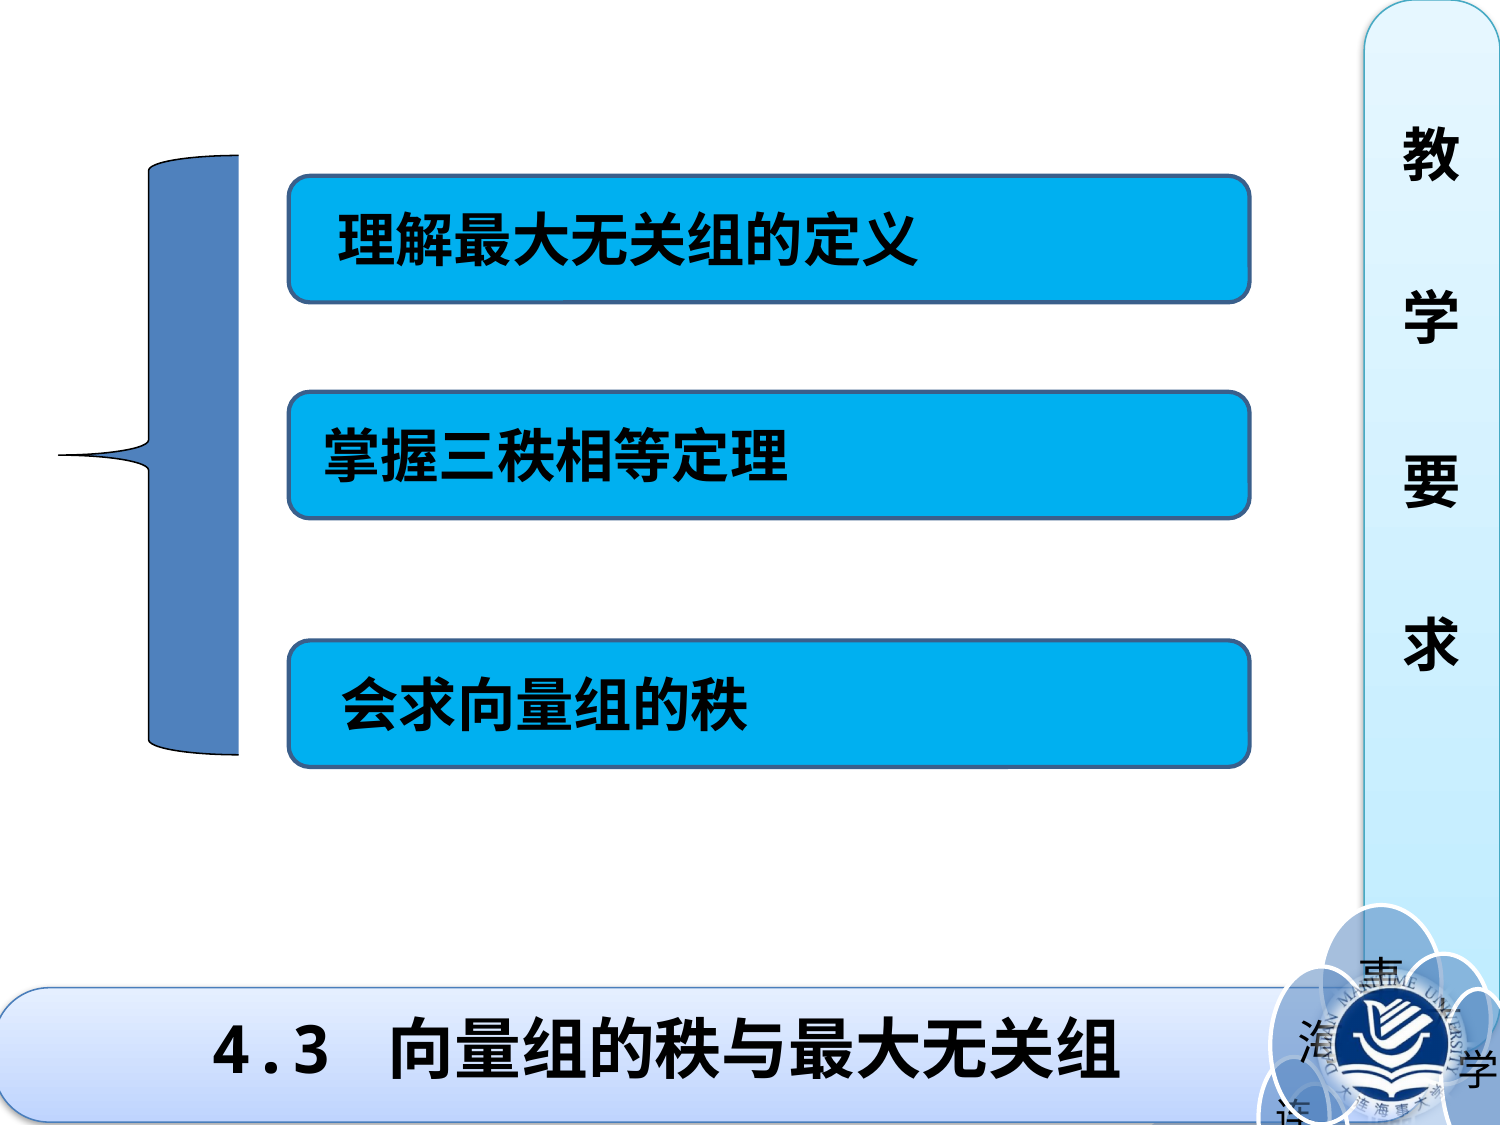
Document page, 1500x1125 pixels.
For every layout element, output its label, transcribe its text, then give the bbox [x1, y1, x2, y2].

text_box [58, 155, 1250, 768]
picture [1310, 960, 1481, 1114]
subtitle 教 学 要 求 [1387, 28, 1471, 917]
title 4.3 向量组的秩与最大无关组 [29, 999, 1305, 1094]
